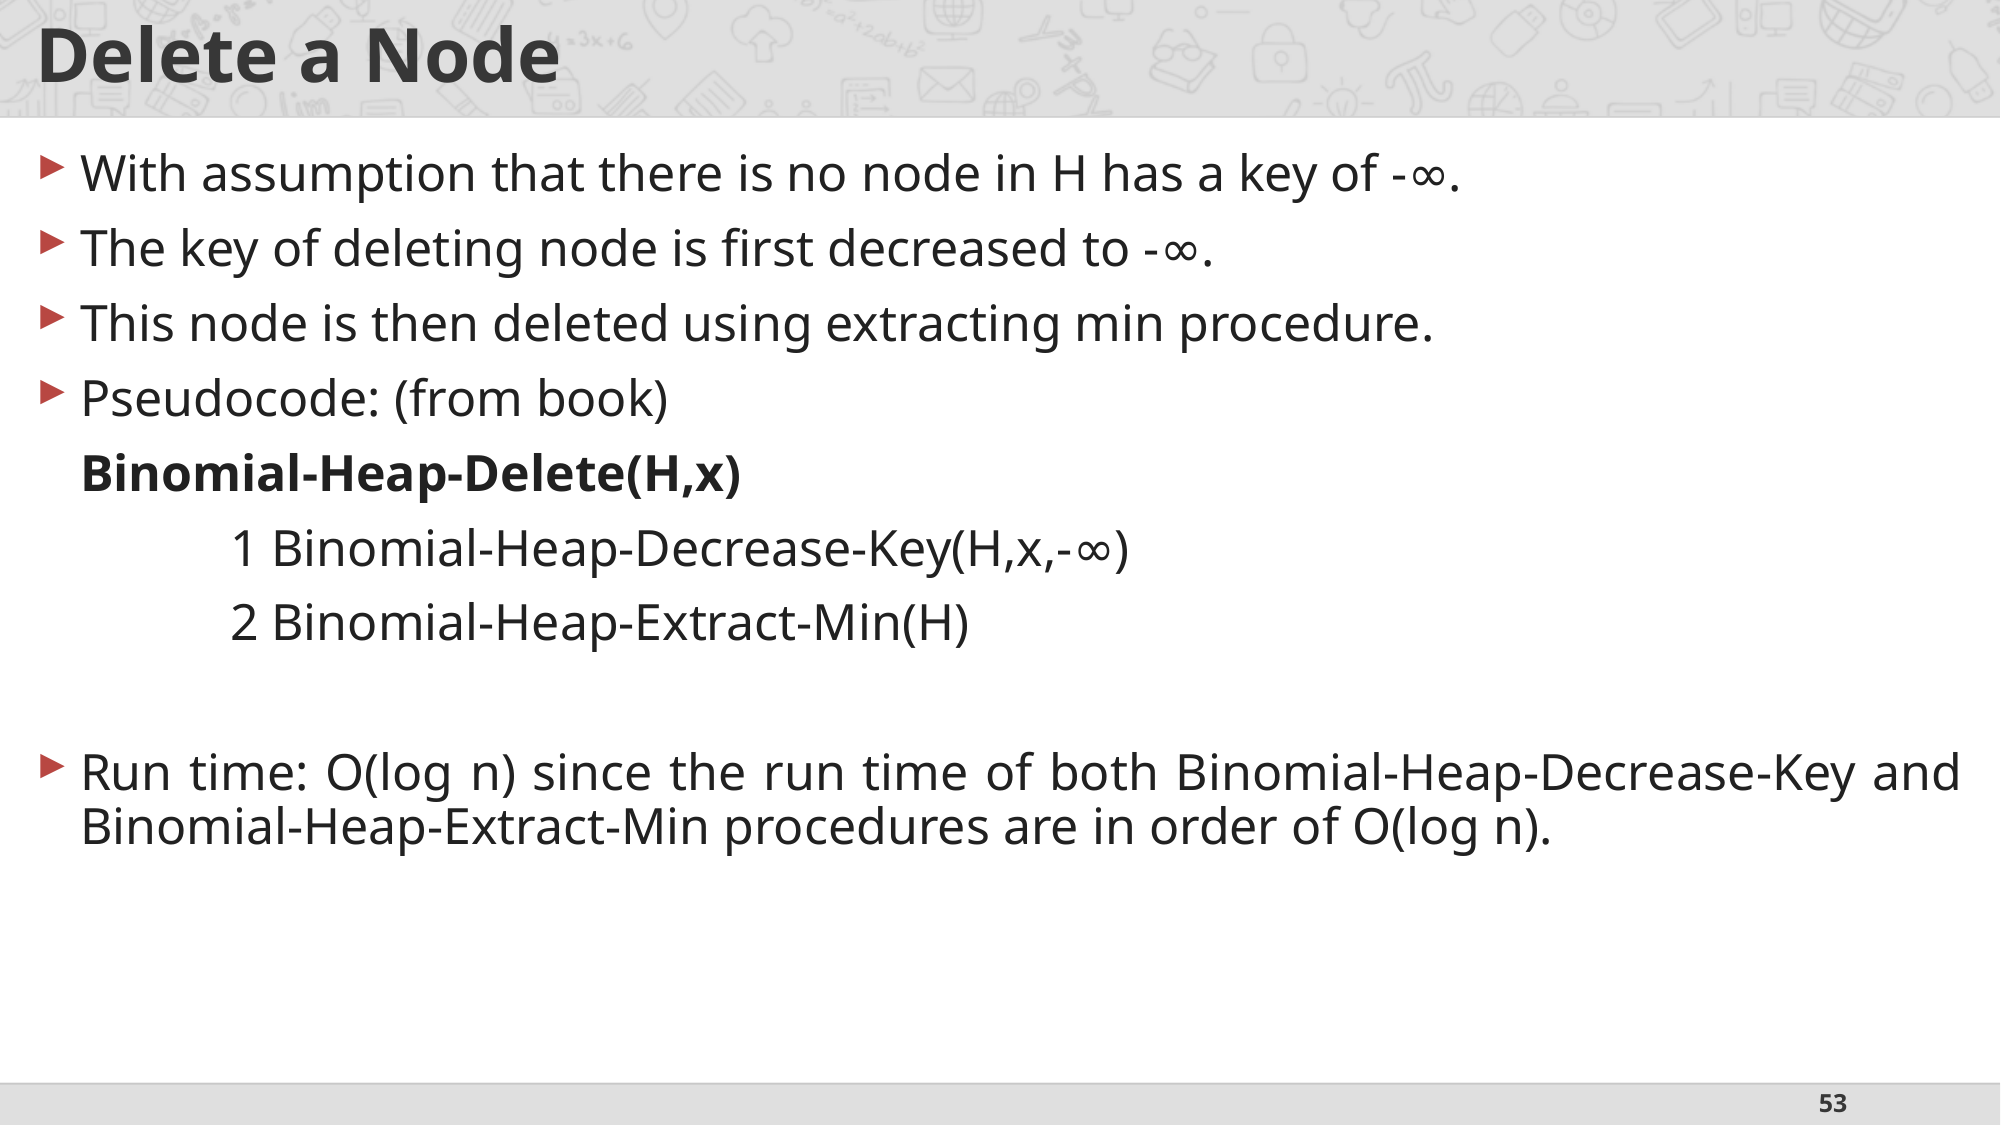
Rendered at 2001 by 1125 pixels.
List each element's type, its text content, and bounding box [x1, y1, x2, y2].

list With assumption that there is no node in H has a key of -∞. The key of deleting node is first decreased to -∞. This node is then deleted using extracting min procedure. Pseudocode: (from book) Binomial-Heap-Delete(H,x) 1 Binomial-Heap-Decrease-Key(H,x,-∞) 2 Binomial-Heap-Extract-Min(H) Run time: O(log n) since the run time of both Binomial-Heap-Decrease-Key and Binomial-Heap-Extract-Min procedures are in order of O(log n). [21, 141, 1979, 1059]
title Delete a Node [0, 0, 2000, 117]
